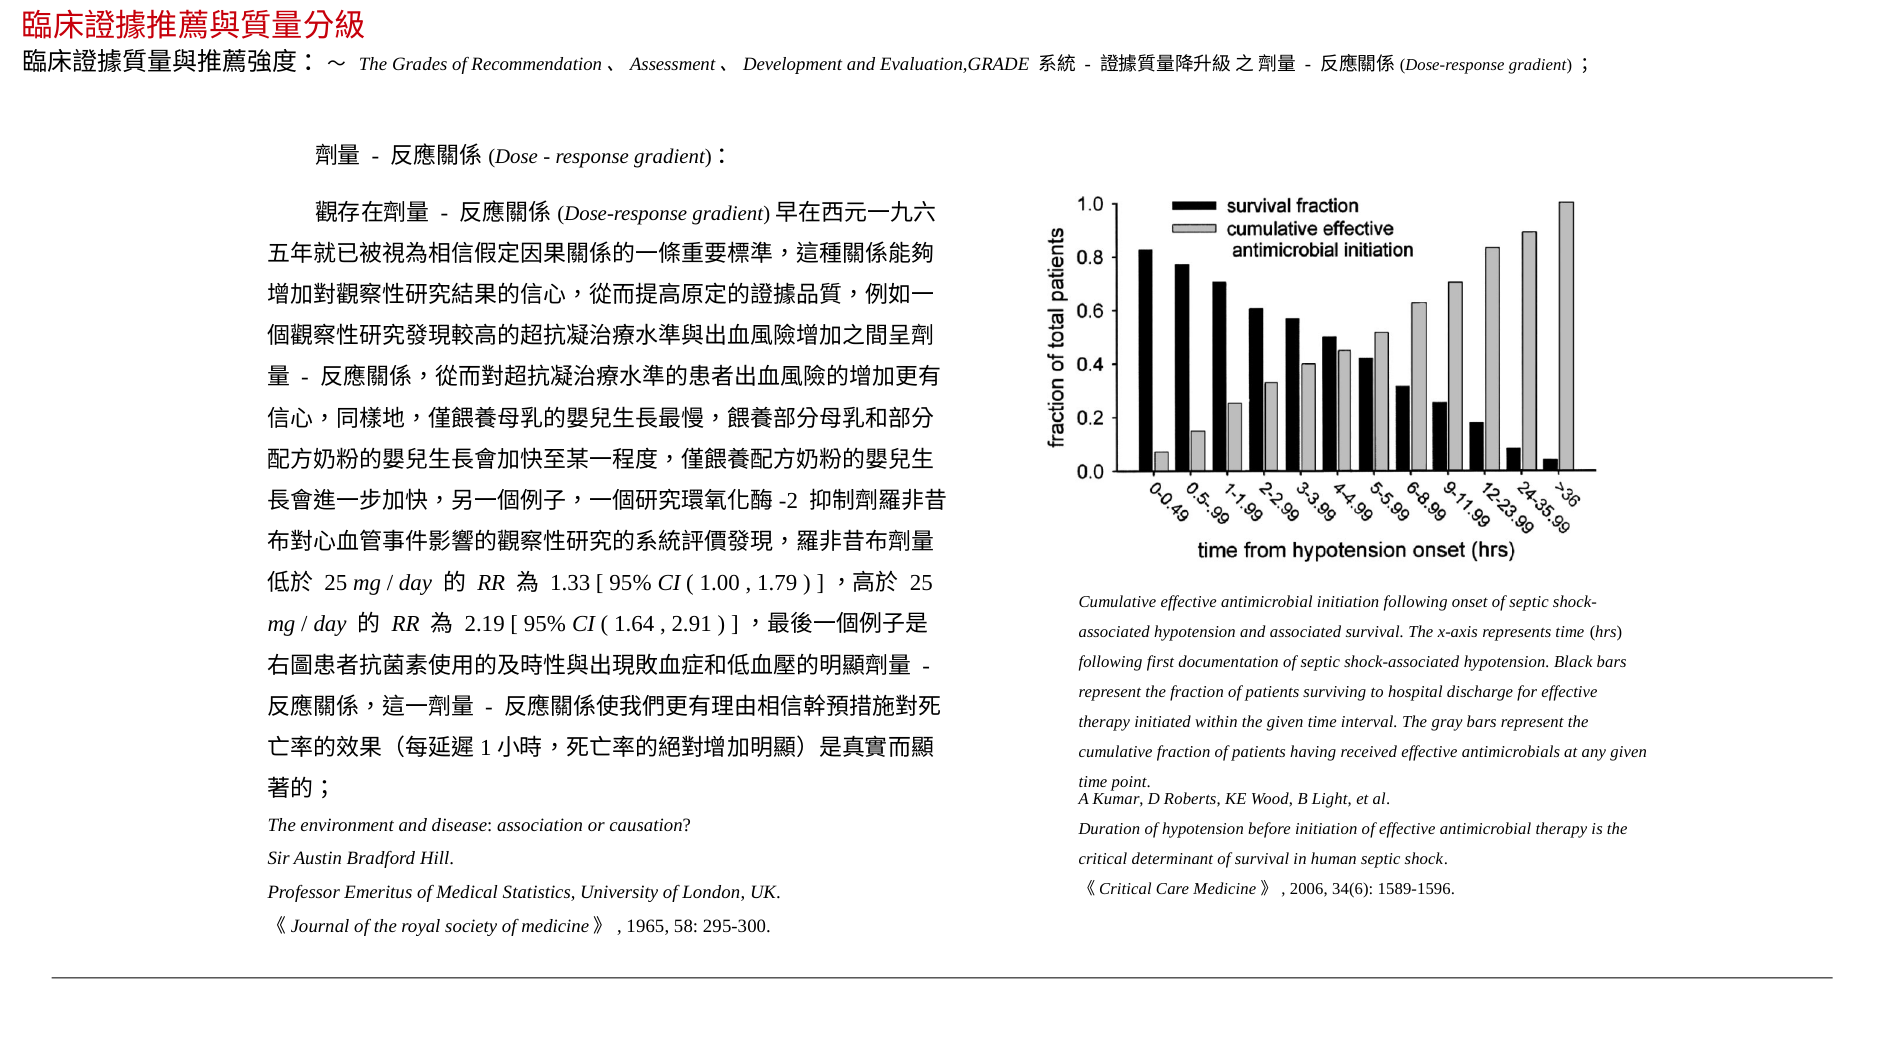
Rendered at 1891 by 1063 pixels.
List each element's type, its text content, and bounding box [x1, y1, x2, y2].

text_box 臨床證據質量與推薦強度 ：～ The Grades of Recommendation、Assessment、Development and Evaluation,GRADE 系統 - 證據質量降升級 之 劑量 - 反應關係(Dose-response gradient) ； [7, 35, 1653, 83]
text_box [252, 119, 1667, 912]
text_box 臨床證據推薦與質量分級 [6, 6, 1406, 42]
